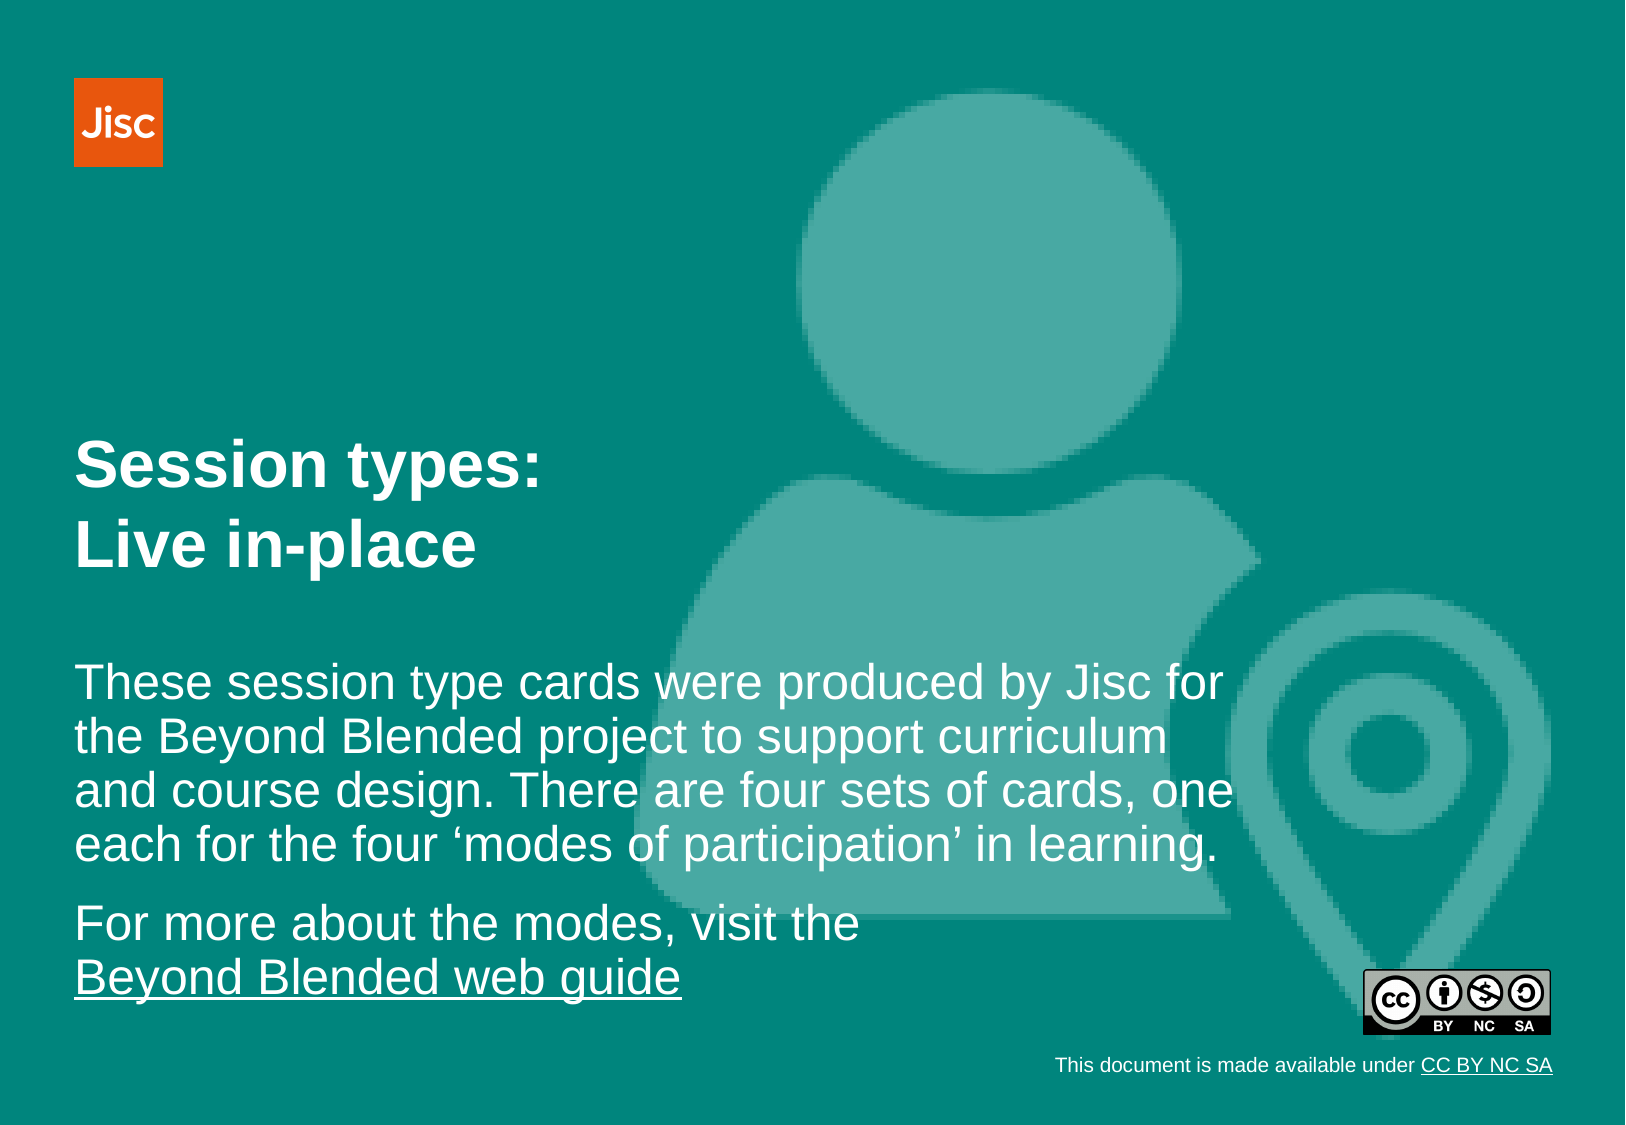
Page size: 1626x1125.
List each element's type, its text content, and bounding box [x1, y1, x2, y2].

picture [634, 82, 1551, 1047]
text_box This document is made available under CC BY NC SA [1034, 1044, 1585, 1085]
title Session types: Live in-place [74, 420, 634, 656]
list These session type cards were produced by Jisc for the Beyond Blended project to support curriculum and course design. There are four sets of cards, one each for the four ‘modes of participation’ in learning. For more about the modes, visit the Beyond Blended web guide [74, 656, 634, 1047]
picture [74, 78, 163, 167]
